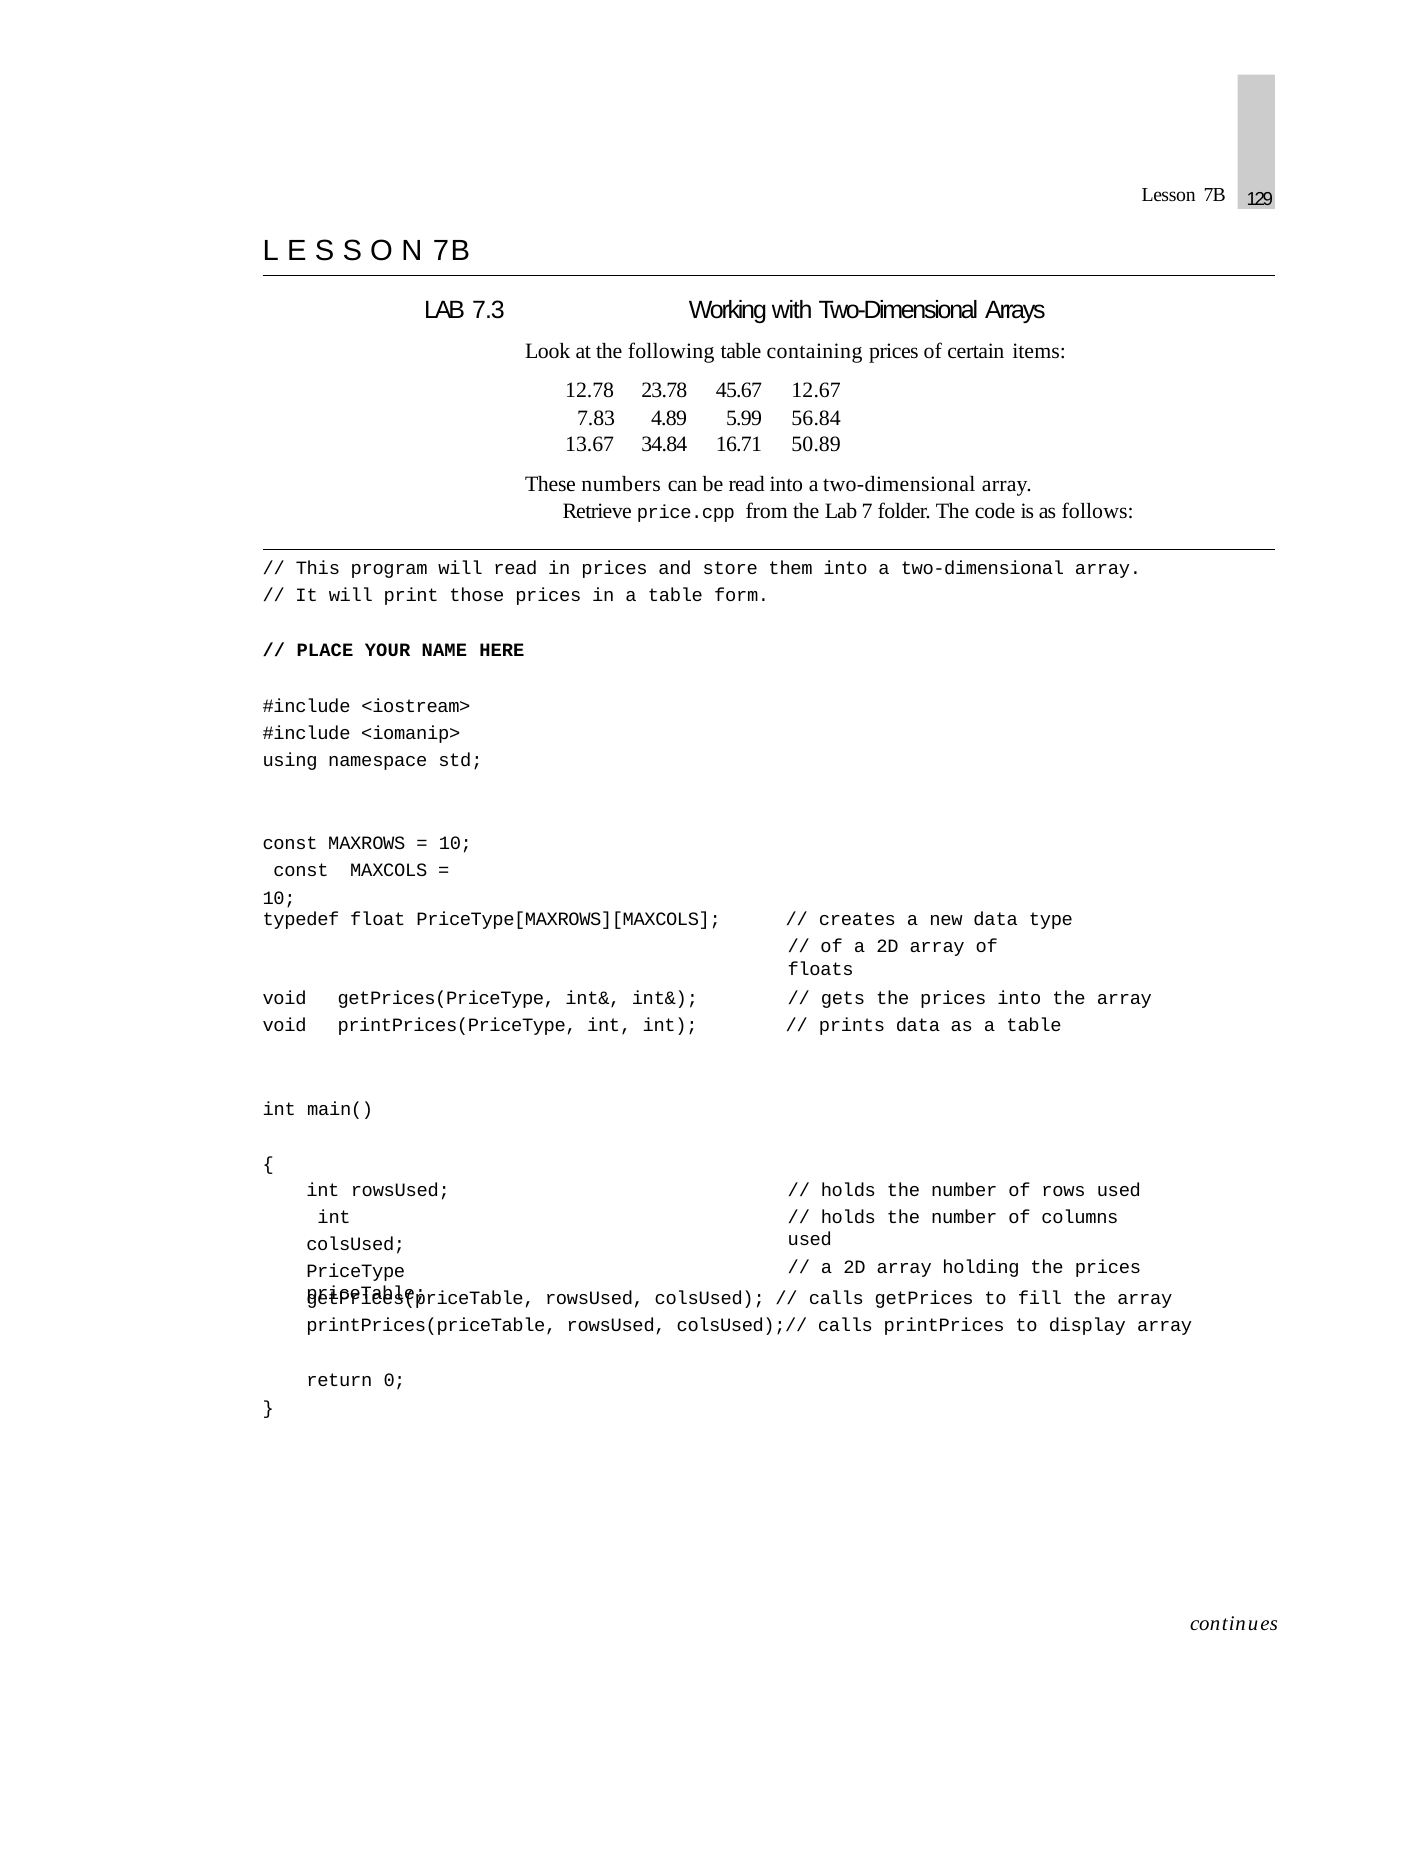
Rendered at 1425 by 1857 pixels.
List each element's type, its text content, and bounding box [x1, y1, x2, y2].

table_header 12.67 [776, 379, 845, 405]
text_box int rowsUsed; int colsUsed; PriceType priceTable; [304, 1171, 539, 1279]
table_header // gets the prices into the array [742, 991, 1154, 1015]
table_cell 7.83 [562, 405, 627, 432]
table_cell 16.71 [701, 432, 776, 458]
text_box typedef float PriceType[MAXROWS][MAXCOLS]; [260, 904, 725, 929]
text_box Lesson 7B [1139, 179, 1229, 206]
table_cell 4.89 [627, 405, 701, 432]
table_cell 5.99 [701, 405, 776, 432]
table_cell 50.89 [776, 432, 845, 458]
table_header void [257, 991, 322, 1015]
text_box L E S S O N 7 B LAB 7.3 Working with Two-Dimensional Arrays Look at the following table containing prices of certain items: [260, 228, 1106, 363]
table_cell void [257, 1015, 322, 1039]
table_cell 56.84 [776, 405, 845, 432]
table_cell printPrices(PriceType, int, int); [322, 1015, 742, 1039]
table_header 12.78 [562, 379, 627, 405]
text_box // creates a new data type // of a 2D array of floats [783, 899, 1075, 979]
table_header getPrices(PriceType, int&, int&); [322, 991, 742, 1015]
table_header 23.78 [627, 379, 701, 405]
table_cell // prints data as a table [742, 1015, 1154, 1039]
text_box int main() { [260, 1094, 375, 1175]
text_box // holds the number of rows used // holds the number of columns used // a 2D array holding the prices [785, 1171, 1174, 1277]
text_box 129 [1237, 74, 1275, 209]
table_cell 13.67 [562, 432, 627, 458]
text_box These numbers can be read into a two-dimensional array. Retrieve price.cpp from the Lab 7 folder. The code is as follows: // This program will read in prices and store them into a two-dimensional array. // It will print those prices in a table form. // PLACE YOUR NAME HERE #include <iostream> #include <iomanip> using namespace std; const MAXROWS = 10; const MAXCOLS = 10; [260, 467, 1181, 908]
text_box continues [1187, 1607, 1279, 1635]
table_header 45.67 [701, 379, 776, 405]
table_cell 34.84 [627, 432, 701, 458]
text_box getPrices(priceTable, rowsUsed, colsUsed); // calls getPrices to fill the array printPrices(priceTable, rowsUsed, colsUsed);// calls printPrices to display array return 0; } [260, 1279, 1196, 1418]
